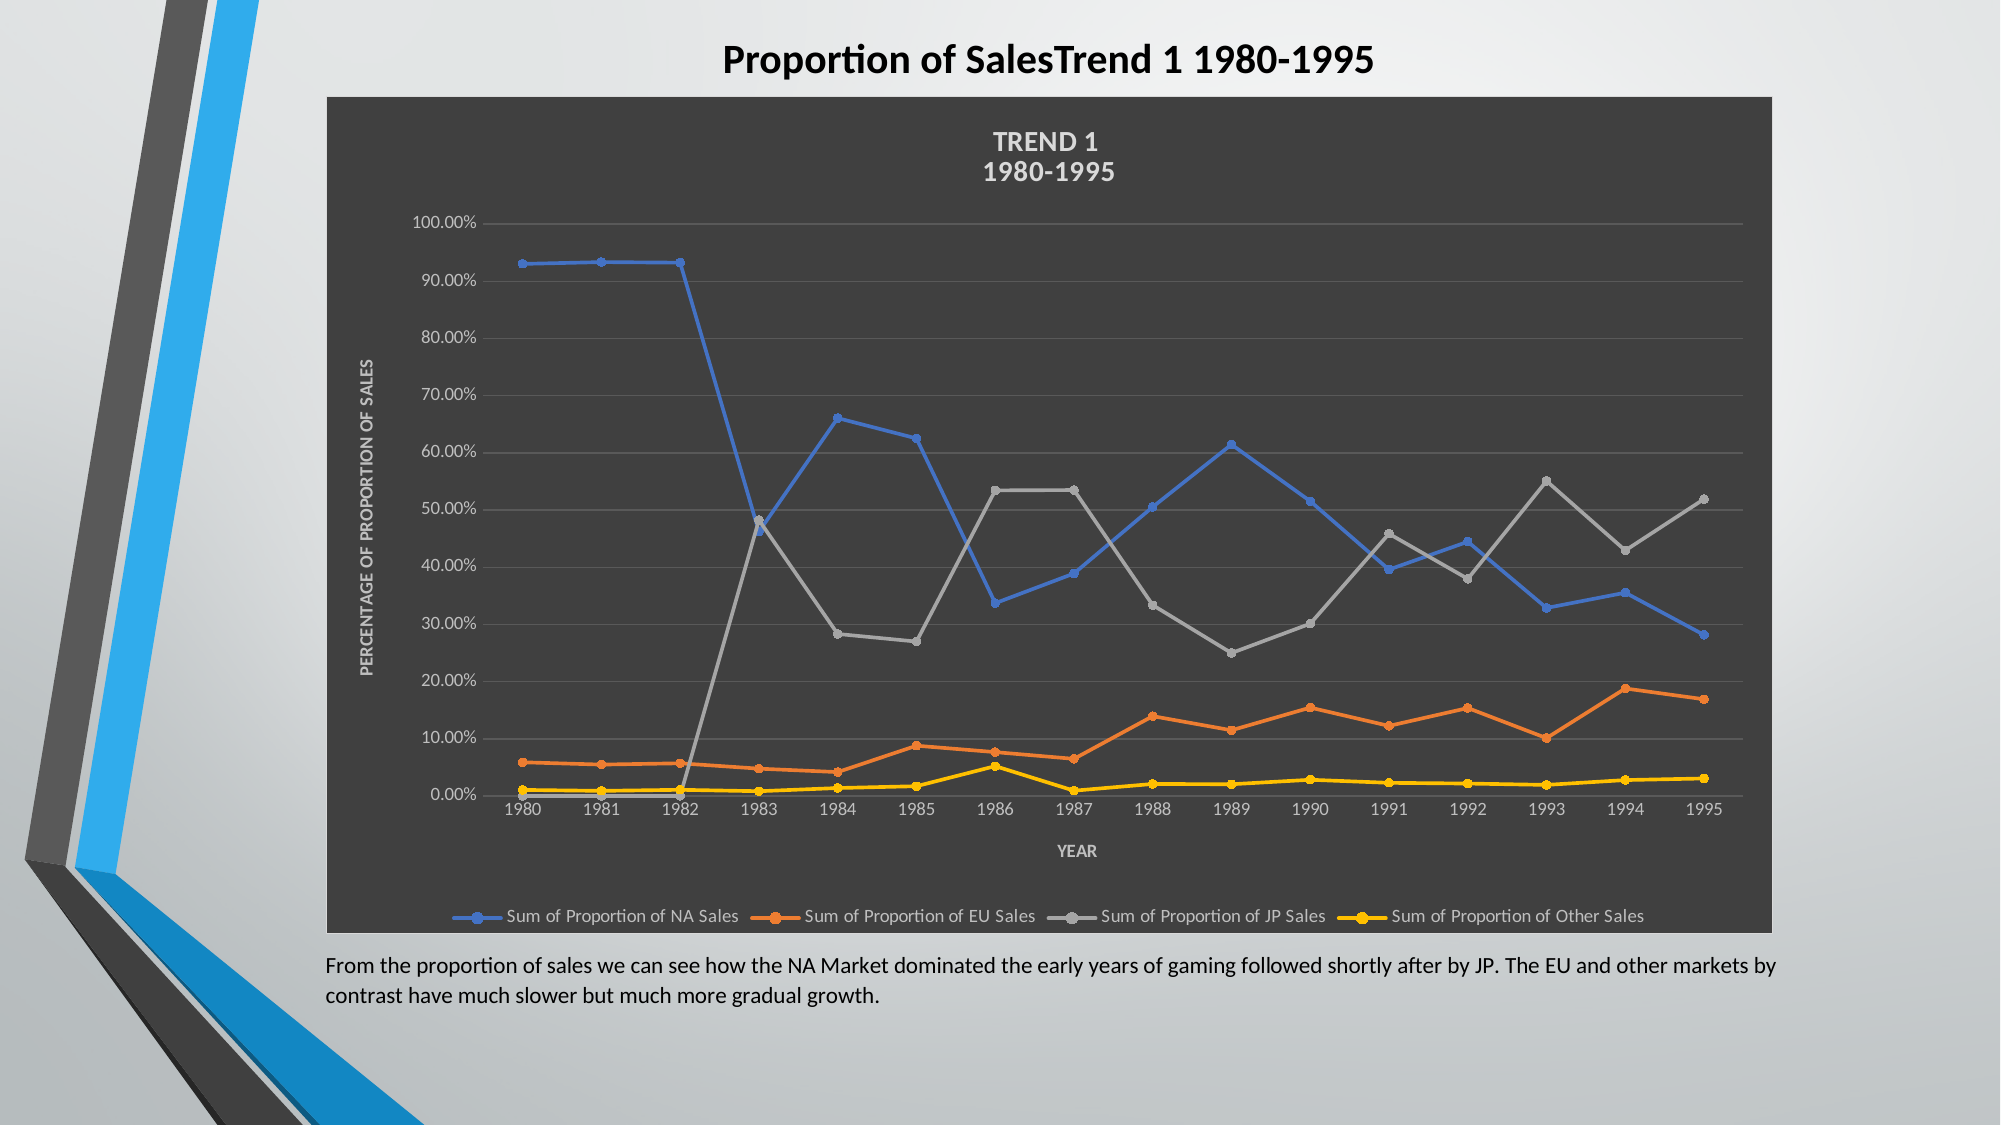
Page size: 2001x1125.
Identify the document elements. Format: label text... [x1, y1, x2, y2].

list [325, 951, 1783, 1030]
title Proportion of SalesTrend 1 1980-1995 [227, 32, 1872, 79]
chart [325, 95, 1774, 935]
